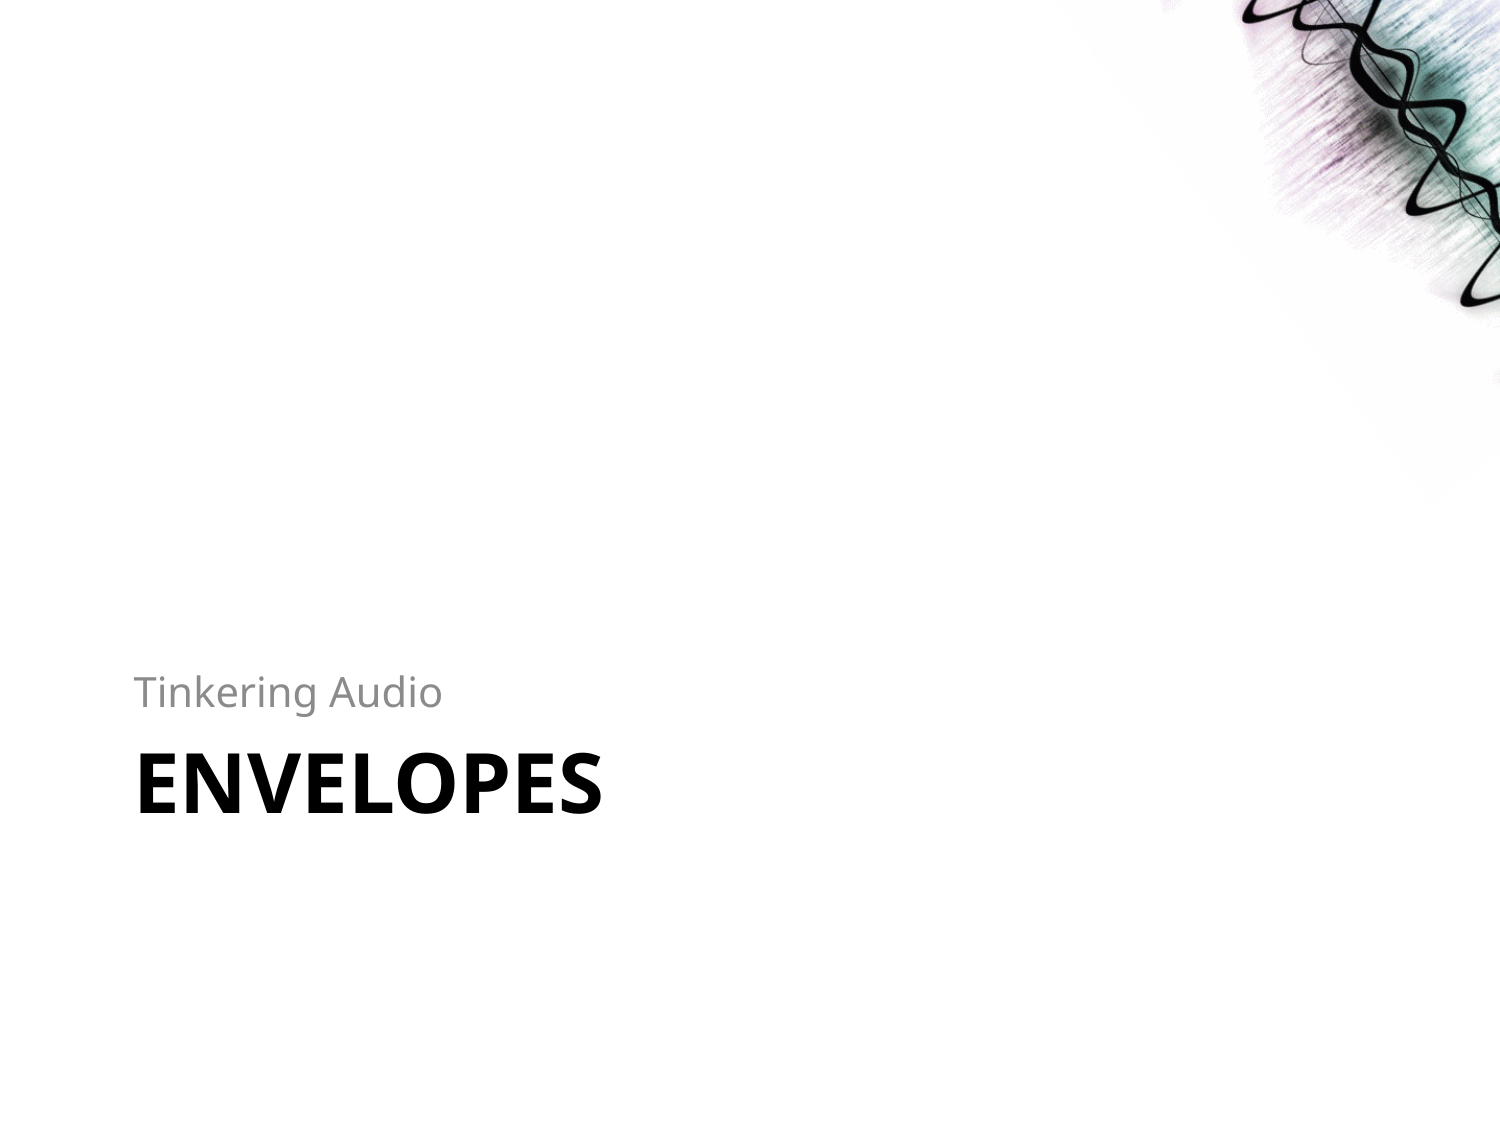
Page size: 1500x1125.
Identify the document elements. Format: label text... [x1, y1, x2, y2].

list Tinkering Audio [118, 476, 1394, 723]
picture [1055, 0, 1500, 504]
title ENVELOPES [118, 723, 1394, 947]
